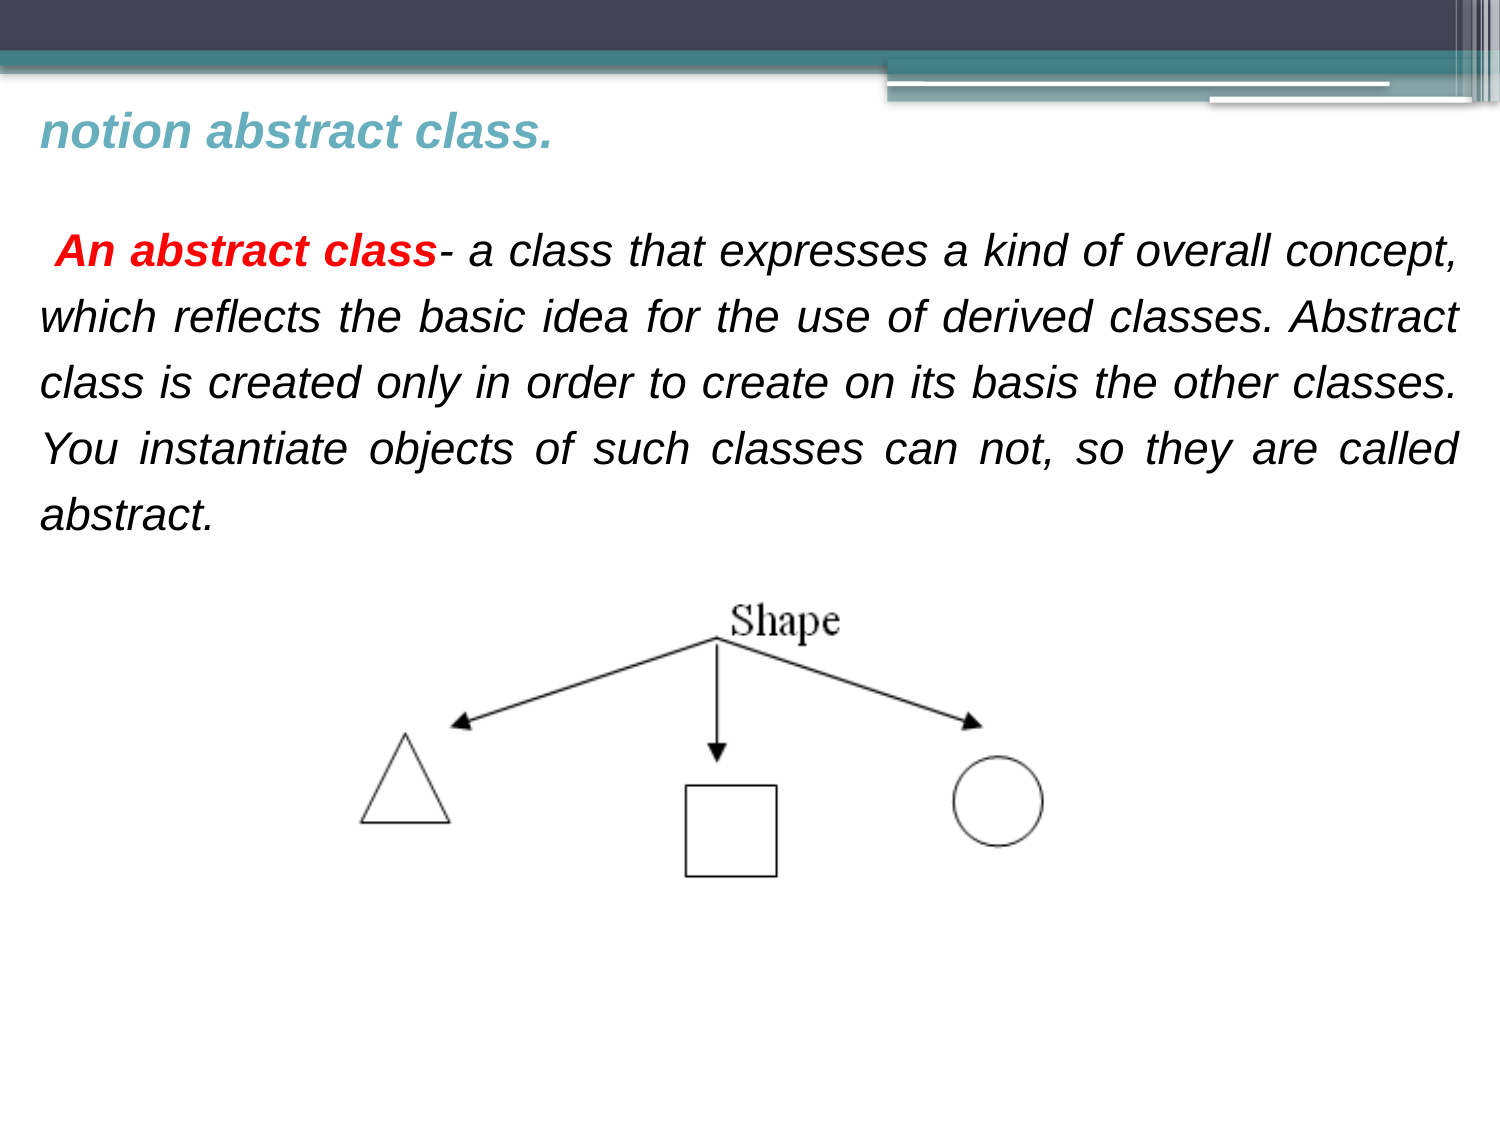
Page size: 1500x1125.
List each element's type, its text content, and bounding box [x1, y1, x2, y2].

text_box notion abstract class. [24, 66, 1375, 166]
picture [337, 574, 1076, 907]
text_box An abstract class- a class that expresses a kind of overall concept, which reflects the basic idea for the use of derived classes. Abstract class is created only in order to create on its basis the other classes. You instantiate objects of such classes can not, so they are called abstract. [24, 169, 1475, 580]
